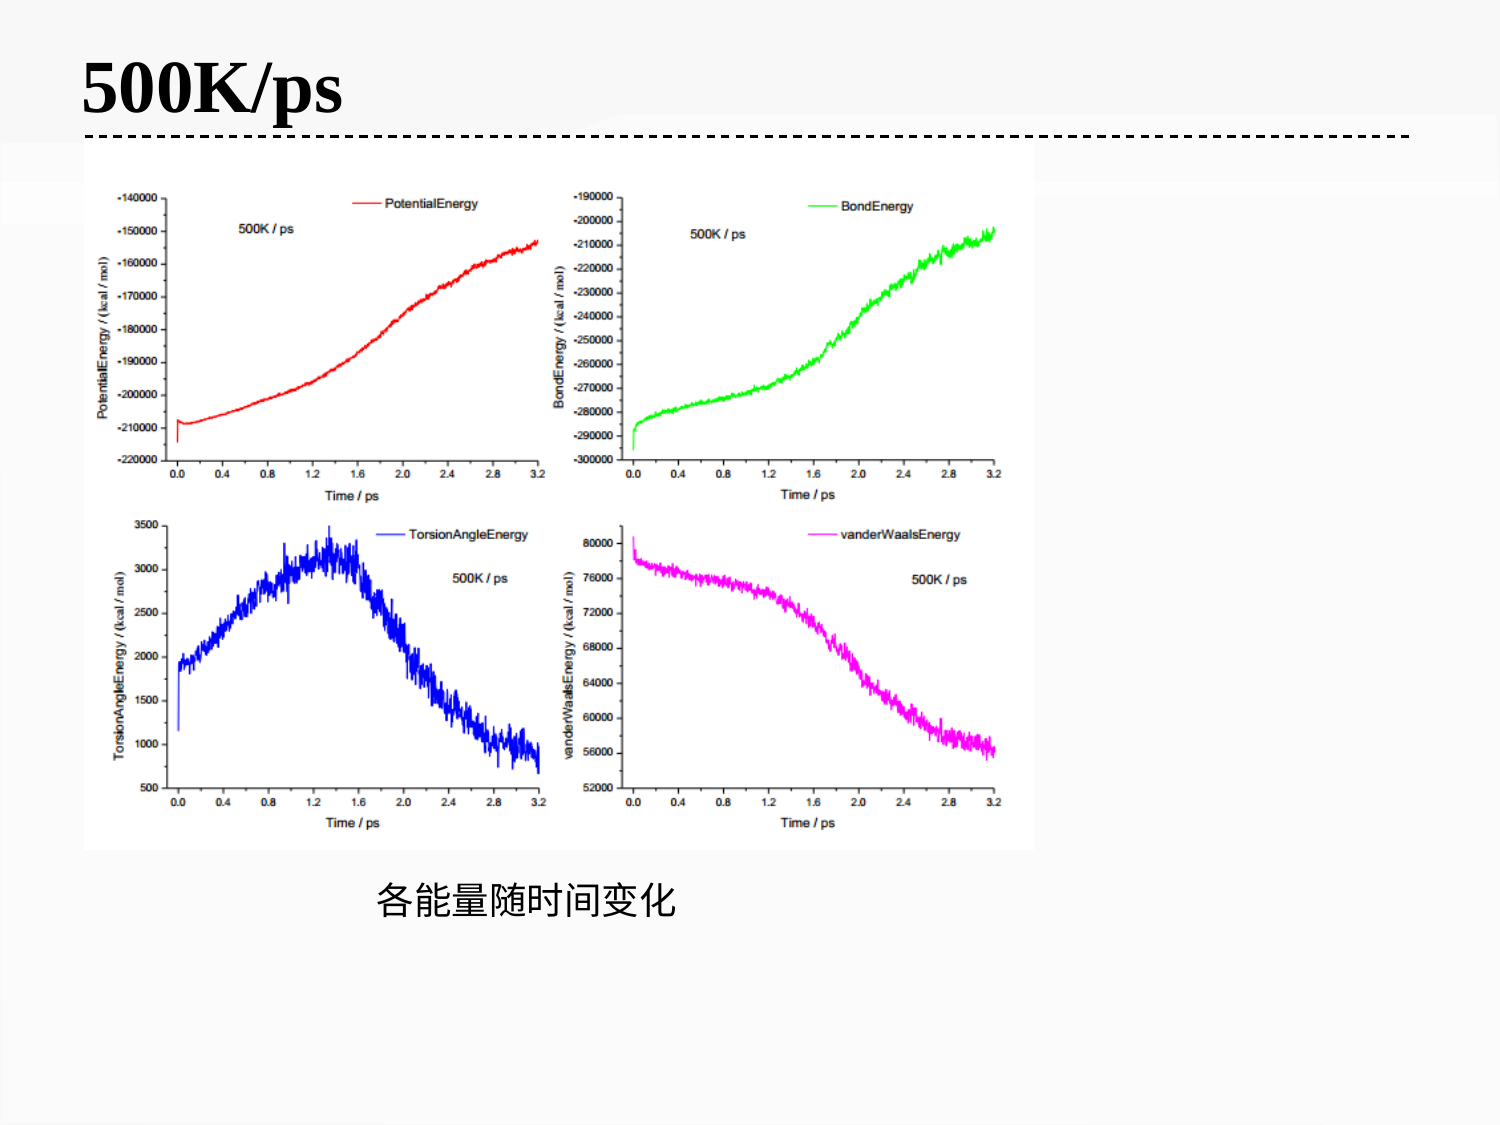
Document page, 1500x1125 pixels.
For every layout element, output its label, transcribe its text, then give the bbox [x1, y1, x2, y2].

text_box 各能量随时间变化 [361, 869, 692, 930]
text_box 500K/ps [66, 30, 359, 136]
picture [84, 139, 1034, 850]
